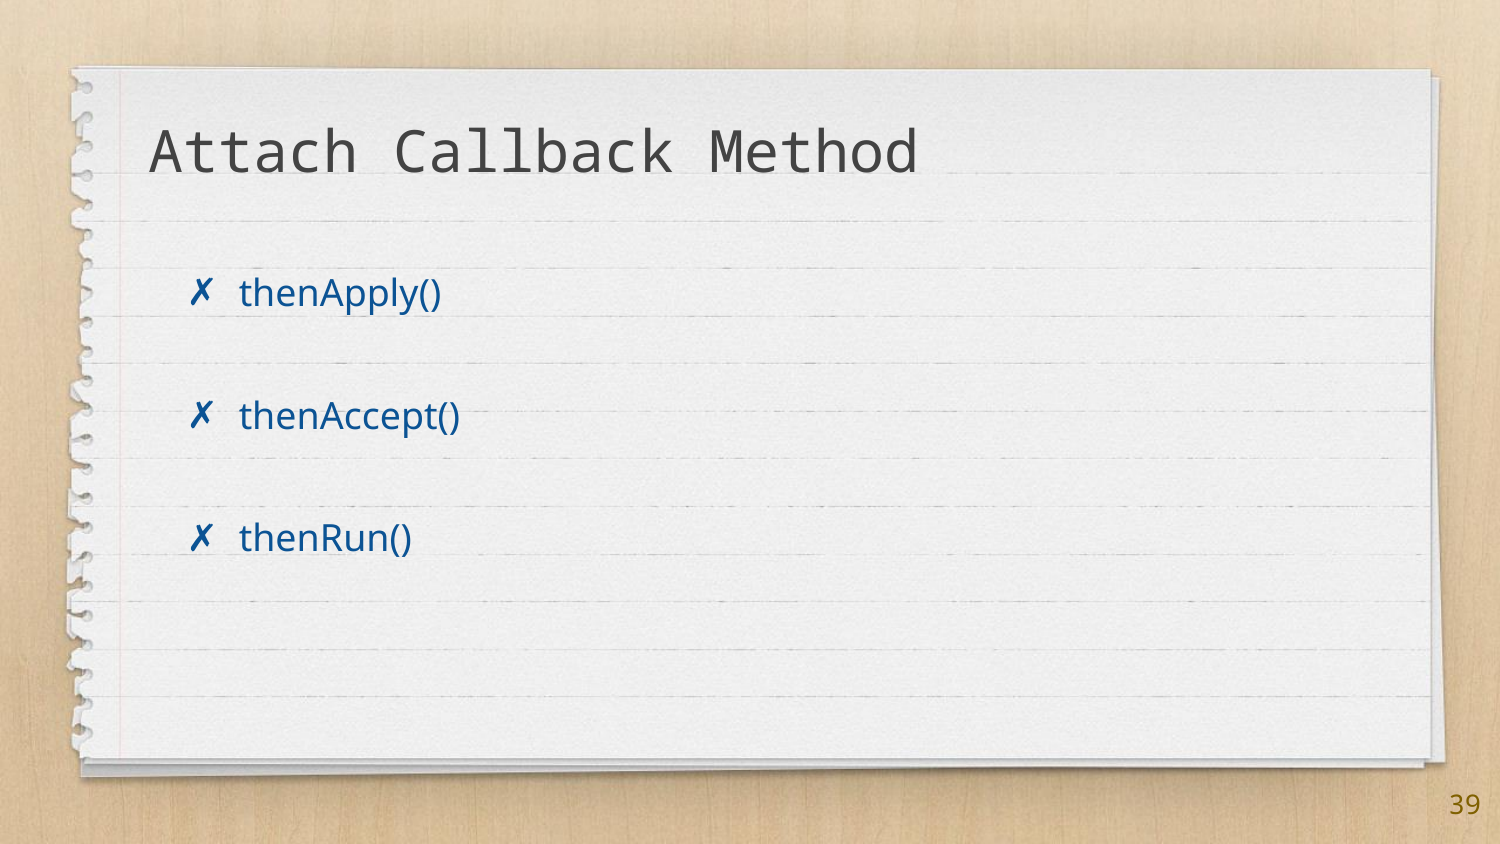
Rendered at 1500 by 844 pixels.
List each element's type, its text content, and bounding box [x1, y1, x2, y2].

text_box thenApply() [148, 258, 1148, 322]
text_box Attach Callback Method [134, 58, 1000, 200]
slide_number 39 [1429, 767, 1500, 844]
text_box thenRun() [148, 504, 1296, 567]
picture [0, 0, 1500, 844]
text_box thenAccept() [148, 381, 1370, 444]
